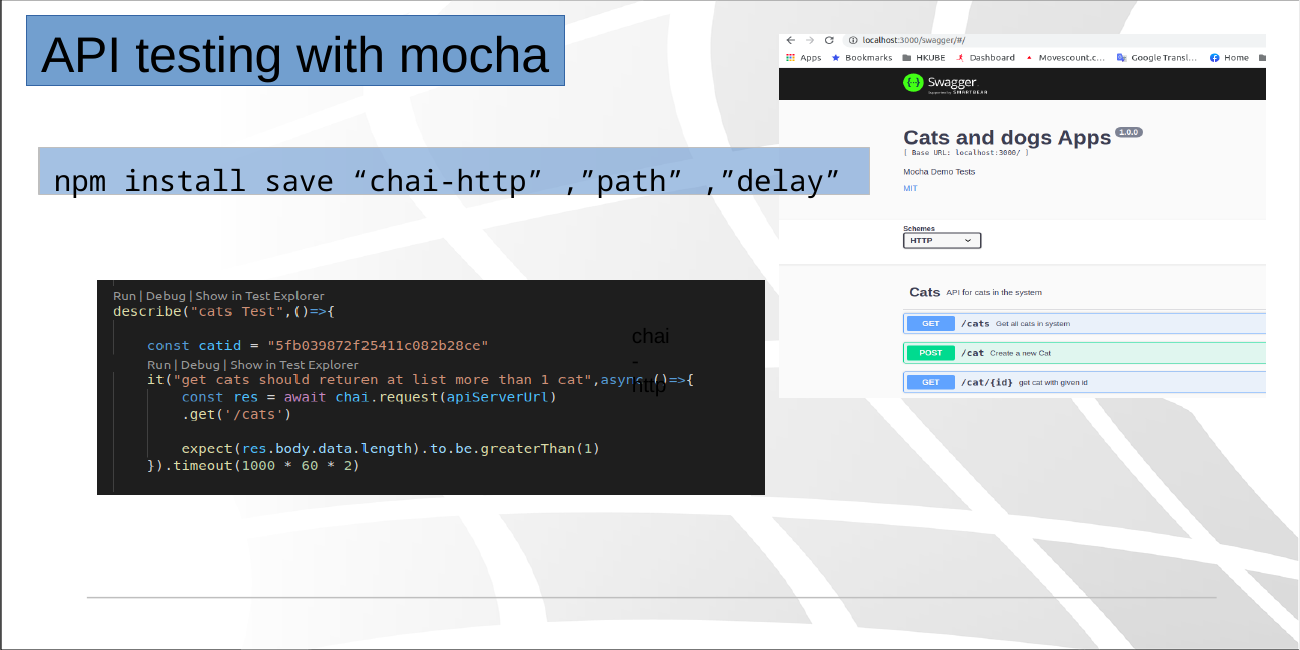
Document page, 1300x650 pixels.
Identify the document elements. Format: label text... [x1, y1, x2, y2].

picture [0, 0, 1300, 650]
text_box API testing with mocha [26, 15, 565, 86]
text_box npm install save “chai-http” ,”path” ,”delay” [38, 147, 774, 195]
